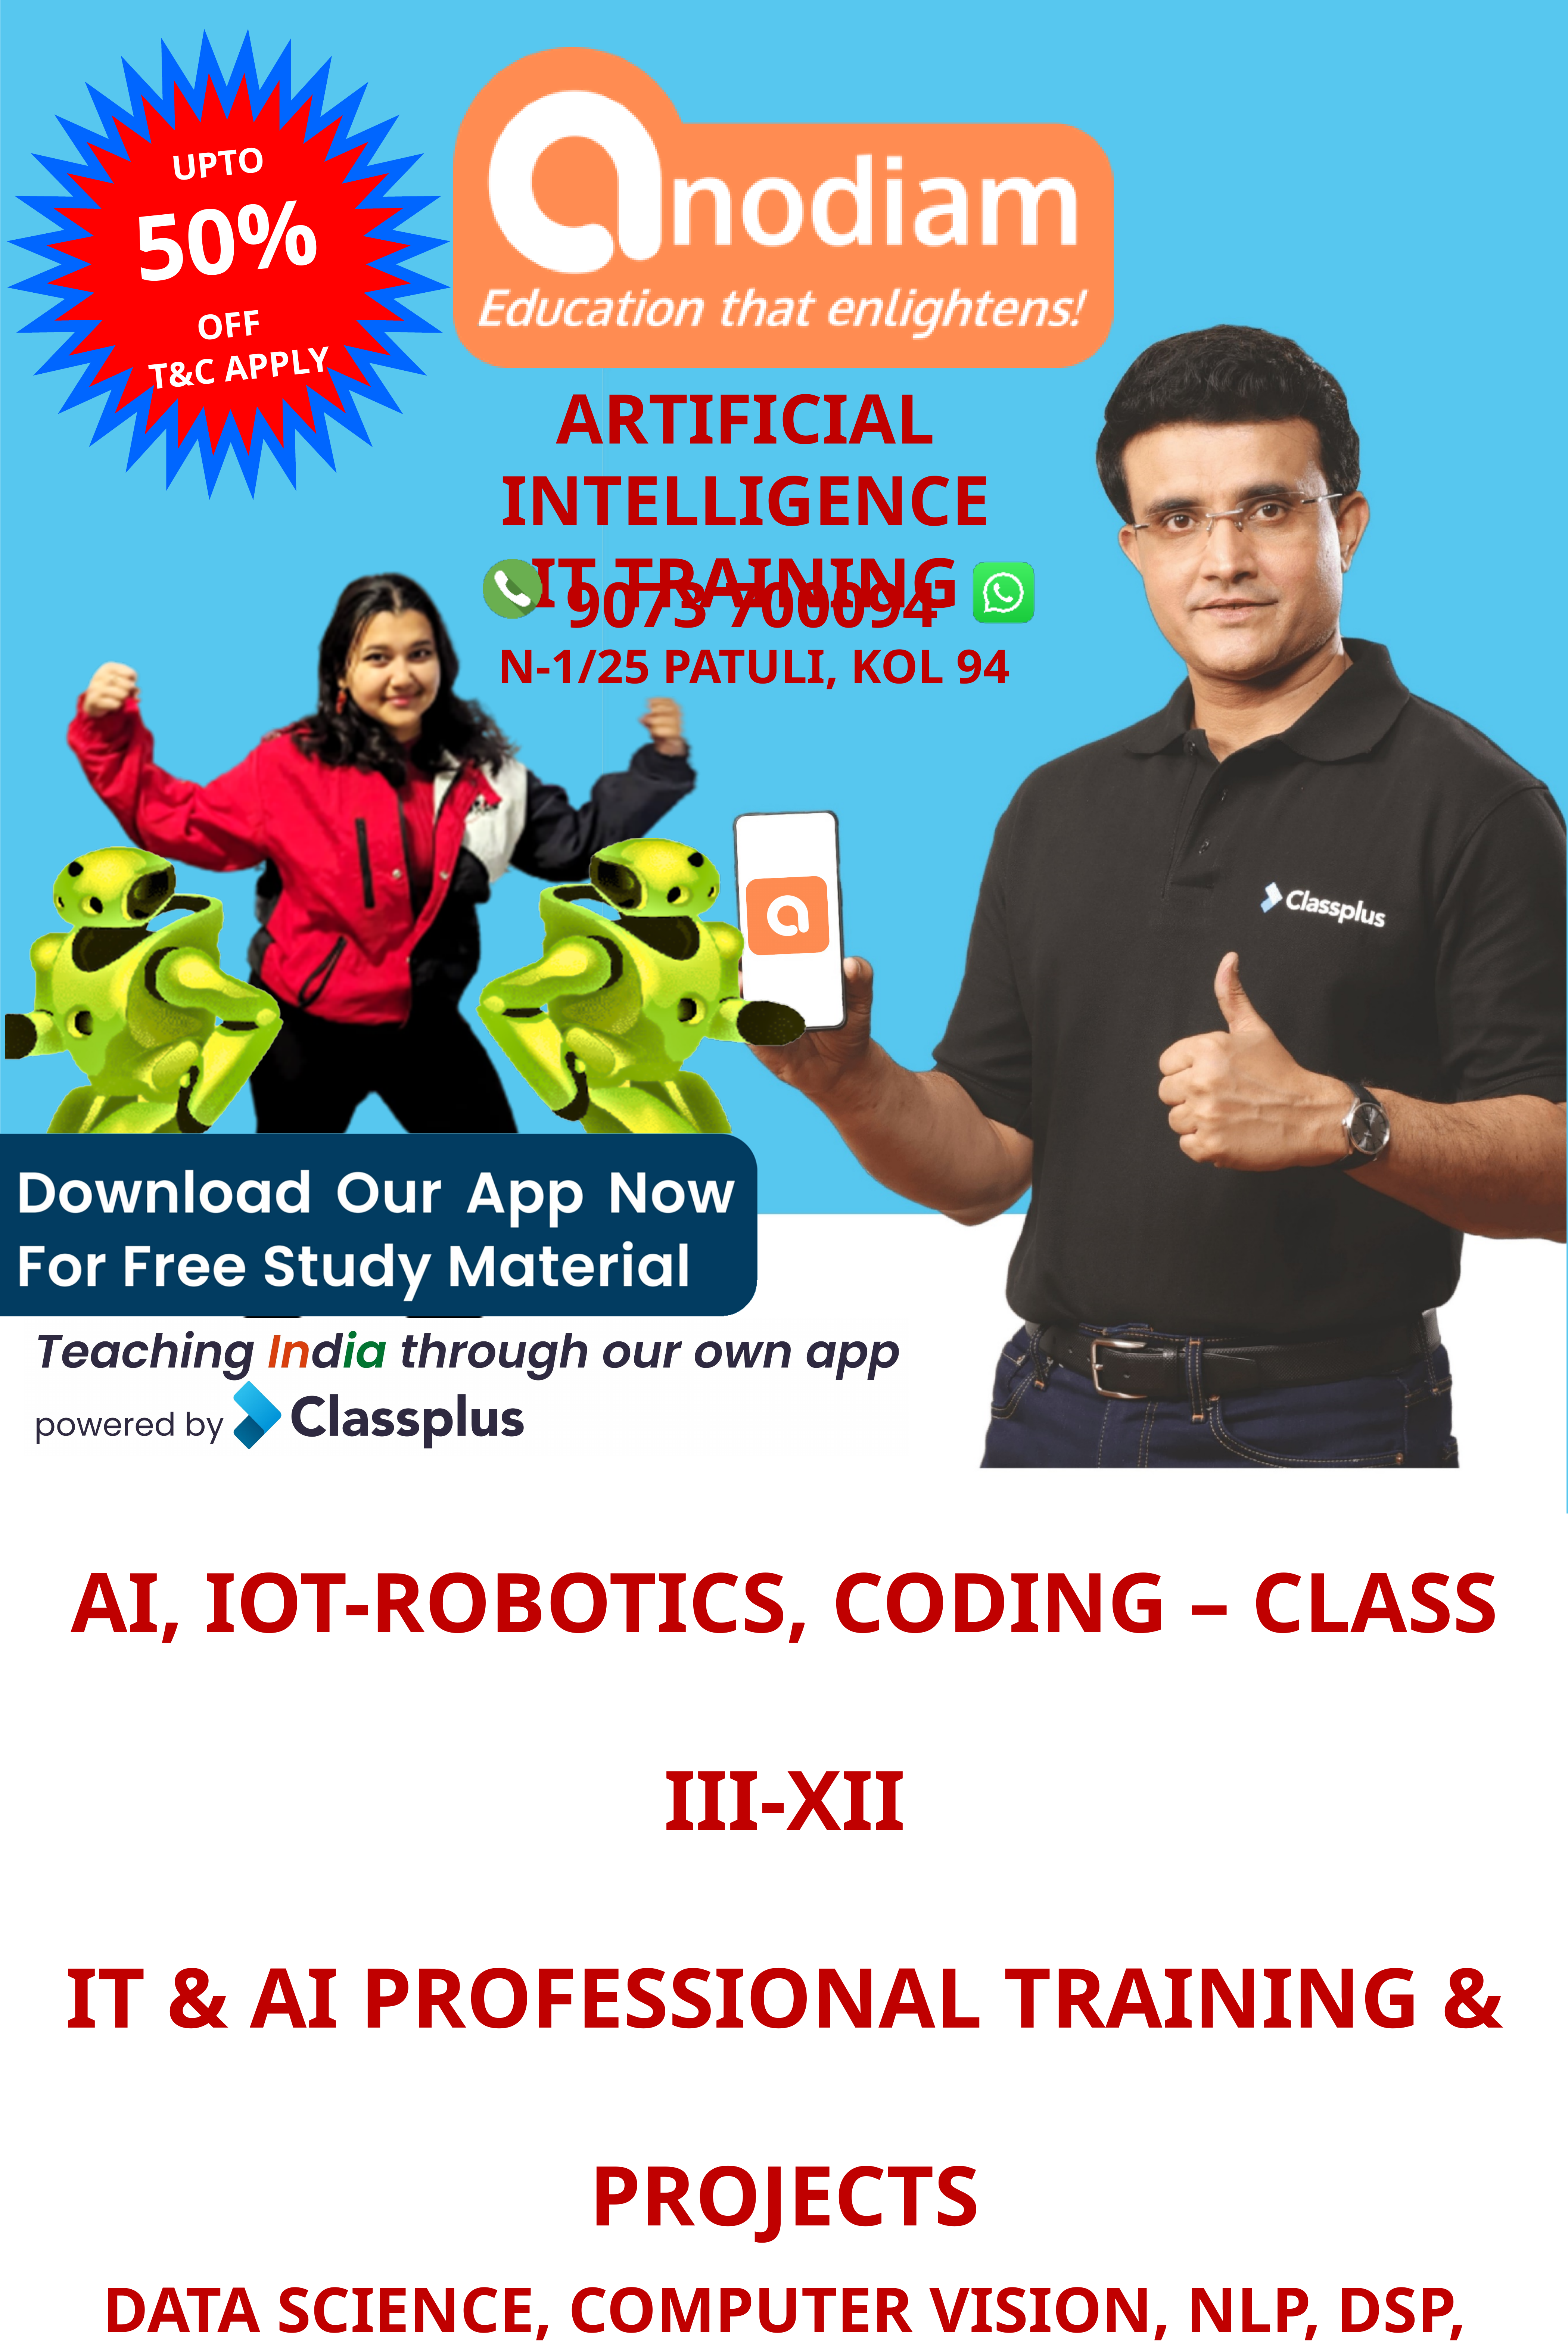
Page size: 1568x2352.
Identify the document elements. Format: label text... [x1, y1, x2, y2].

picture [0, 0, 1568, 1692]
text_box AI, IoT-Robotics, Coding – Class III-XII IT & AI Professional Training & Projects Data Science, Computer Vision, NLP, DSP, Python Data Analytics, C, C++, IoT, Robotics Java, .NET, JavaScript, ReactJS, Native, PHP DevOps, Docker, Kubernetes, Cloud Database, Firebase, Cyber Security, Automation Test Pmp, Agile, Office, Adv Excel, Tally, Html, Css [0, 1448, 1568, 2352]
